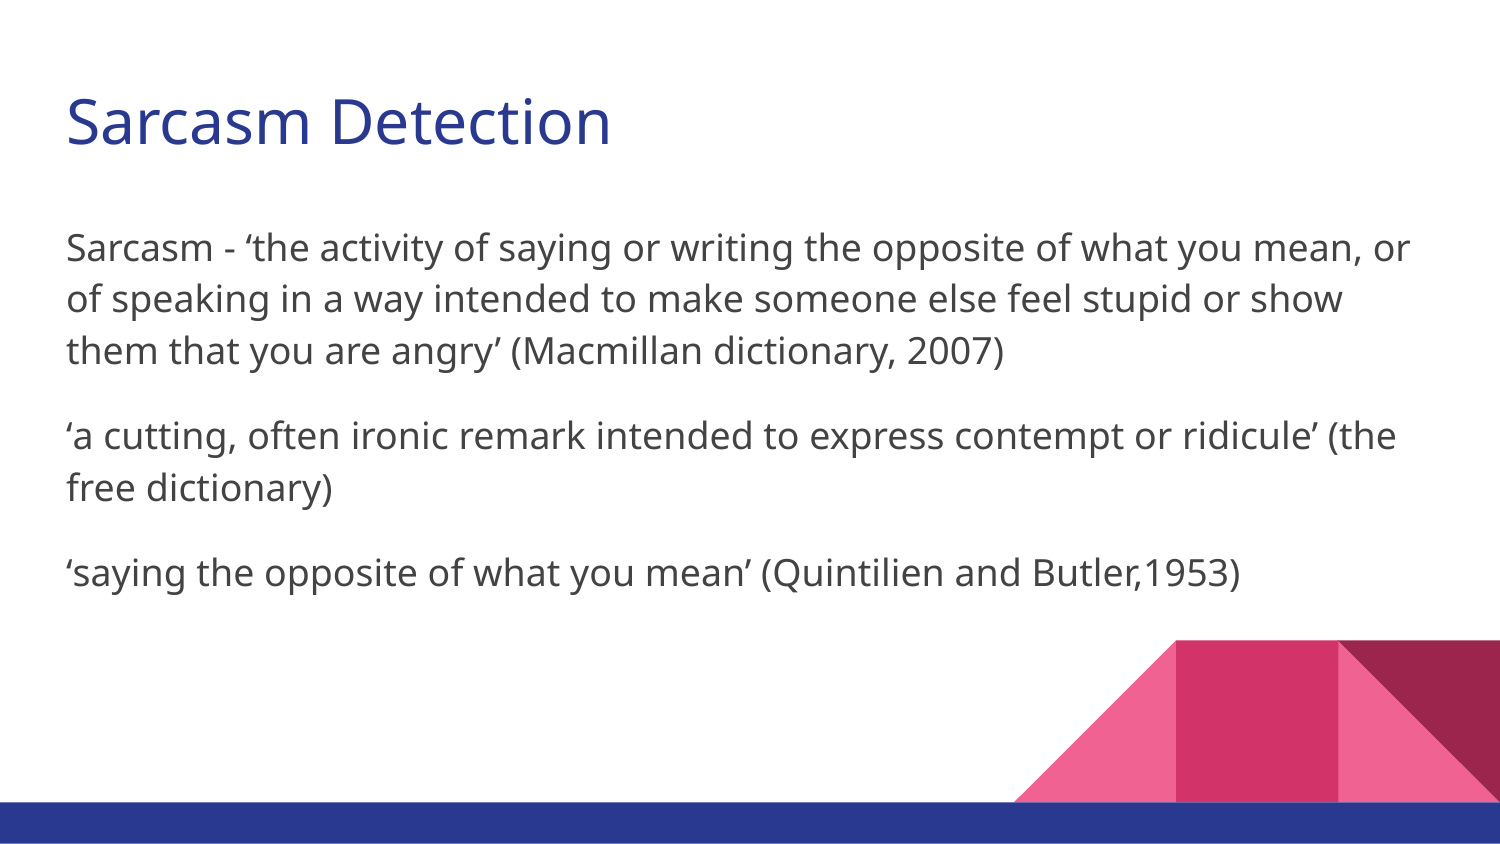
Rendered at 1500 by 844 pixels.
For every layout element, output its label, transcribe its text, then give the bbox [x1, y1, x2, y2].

list Sarcasm - ‘the activity of saying or writing the opposite of what you mean, or of speaking in a way intended to make someone else feel stupid or show them that you are angry’ (Macmillan dictionary, 2007) ‘a cutting, often ironic remark intended to express contempt or ridicule’ (the free dictionary) ‘saying the opposite of what you mean’ (Quintilien and Butler,1953) [51, 201, 1449, 750]
title Sarcasm Detection [51, 67, 1449, 167]
